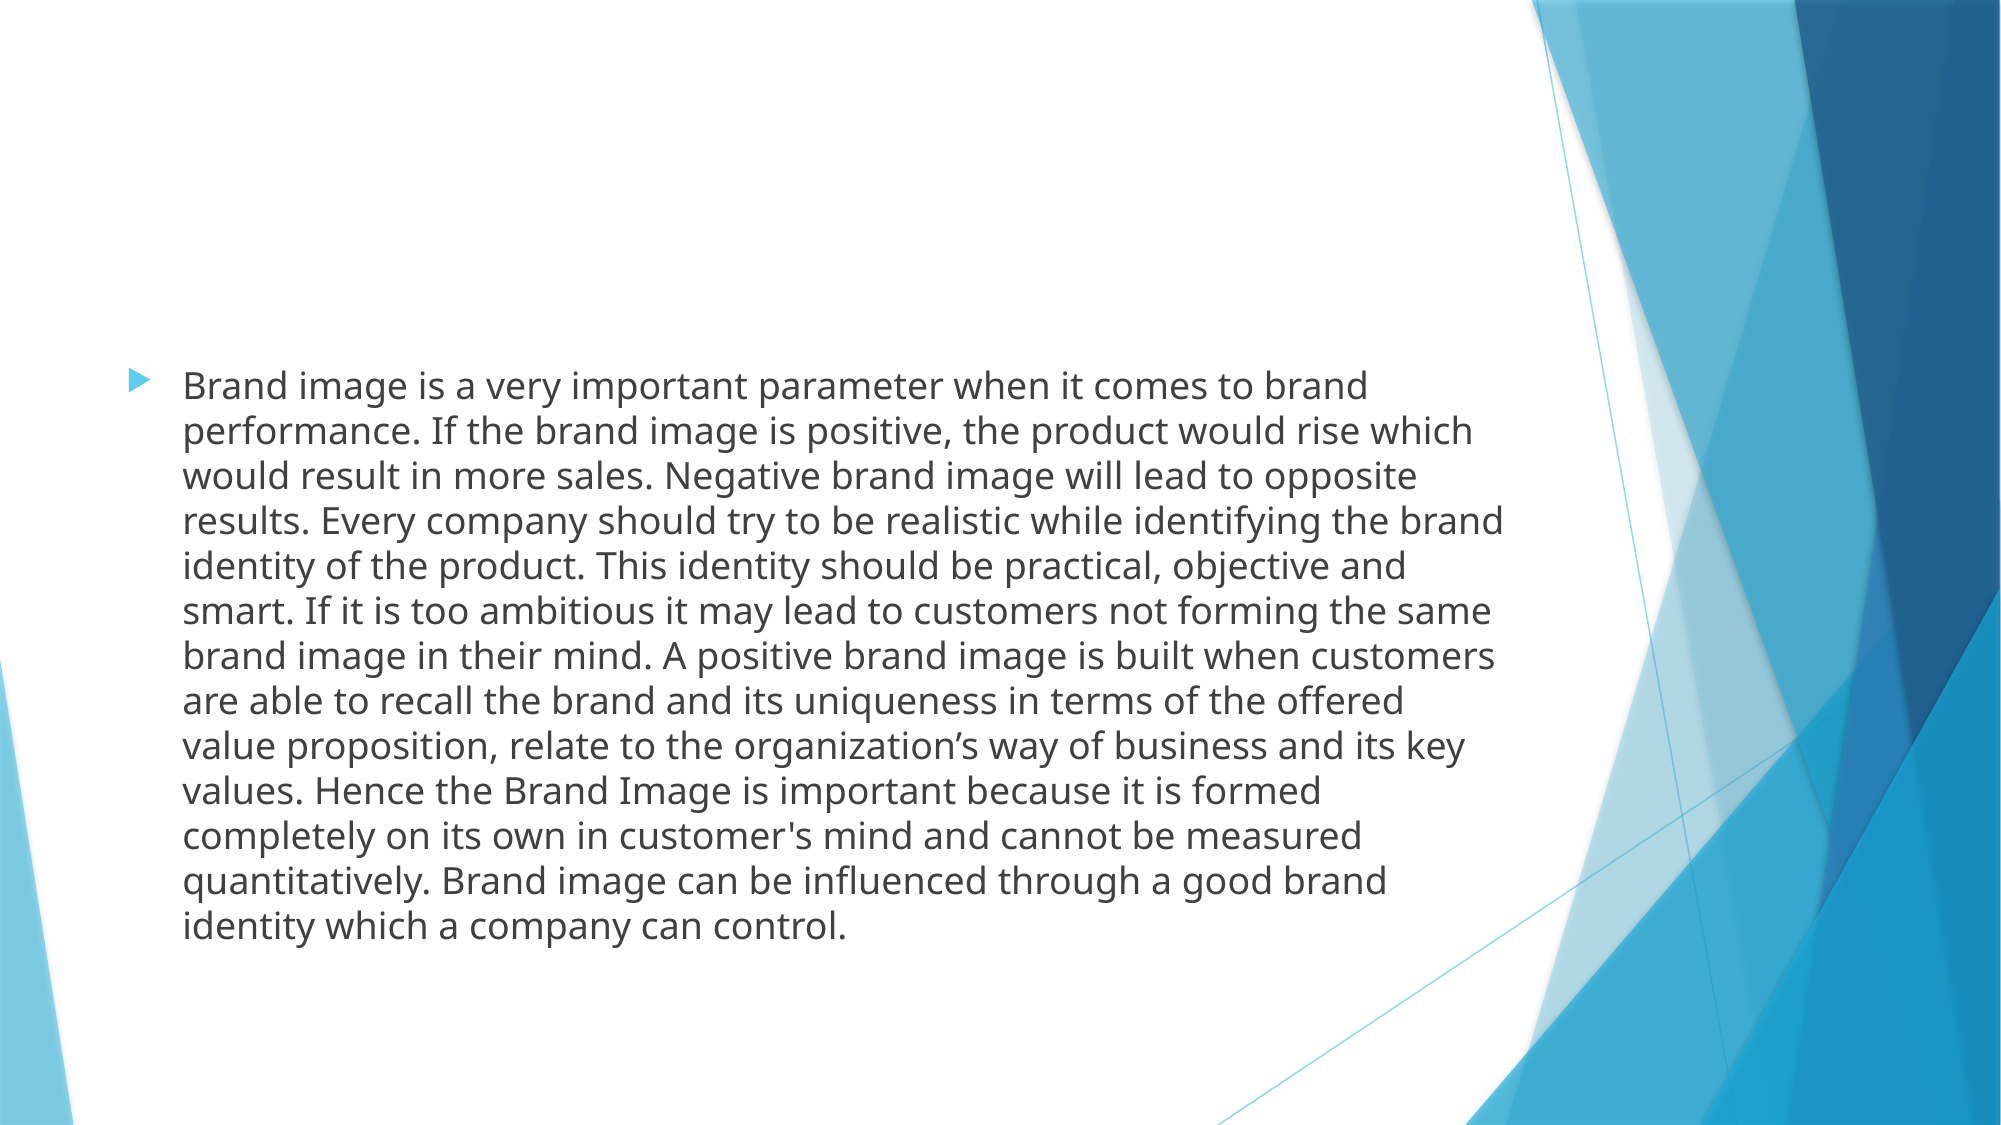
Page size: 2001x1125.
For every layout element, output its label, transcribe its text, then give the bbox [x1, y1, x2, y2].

list Brand image is a very important parameter when it comes to brand performance. If the brand image is positive, the product would rise which would result in more sales. Negative brand image will lead to opposite results. Every company should try to be realistic while identifying the brand identity of the product. This identity should be practical, objective and smart. If it is too ambitious it may lead to customers not forming the same brand image in their mind. A positive brand image is built when customers are able to recall the brand and its uniqueness in terms of the offered value proposition, relate to the organization’s way of business and its key values. Hence the Brand Image is important because it is formed completely on its own in customer's mind and cannot be measured quantitatively. Brand image can be influenced through a good brand identity which a company can control. [111, 354, 1522, 992]
